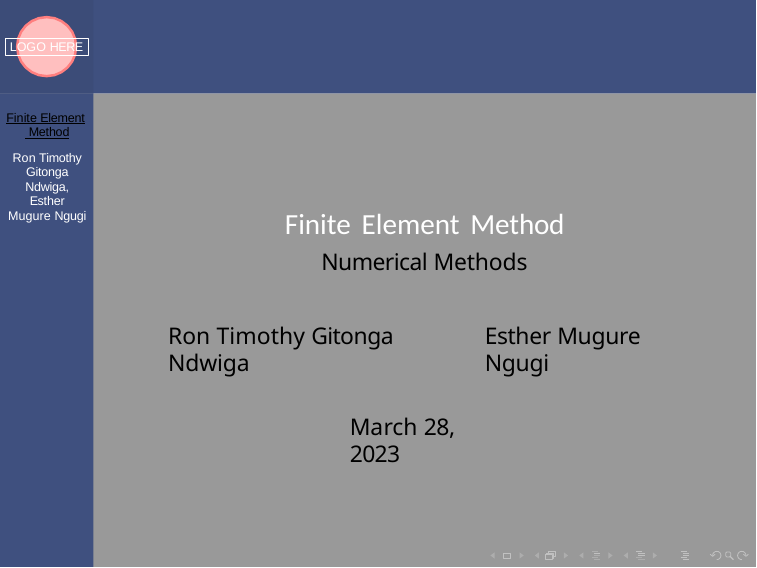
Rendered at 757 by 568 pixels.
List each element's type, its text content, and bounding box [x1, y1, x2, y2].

text_box [503, 553, 511, 559]
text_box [579, 550, 613, 561]
text_box Finite Element Method Numerical Methods [281, 194, 568, 276]
text_box Ron Timothy Gitonga Ndwiga [166, 319, 457, 377]
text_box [534, 550, 569, 561]
text_box March 28, 2023 [347, 410, 502, 468]
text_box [623, 550, 658, 561]
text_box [0, 0, 757, 94]
text_box Finite Element Method [4, 107, 90, 140]
text_box Ron Timothy Gitonga Ndwiga, Esther Mugure Ngugi [5, 147, 89, 223]
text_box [709, 550, 750, 561]
text_box Esther Mugure Ngugi [482, 319, 691, 377]
